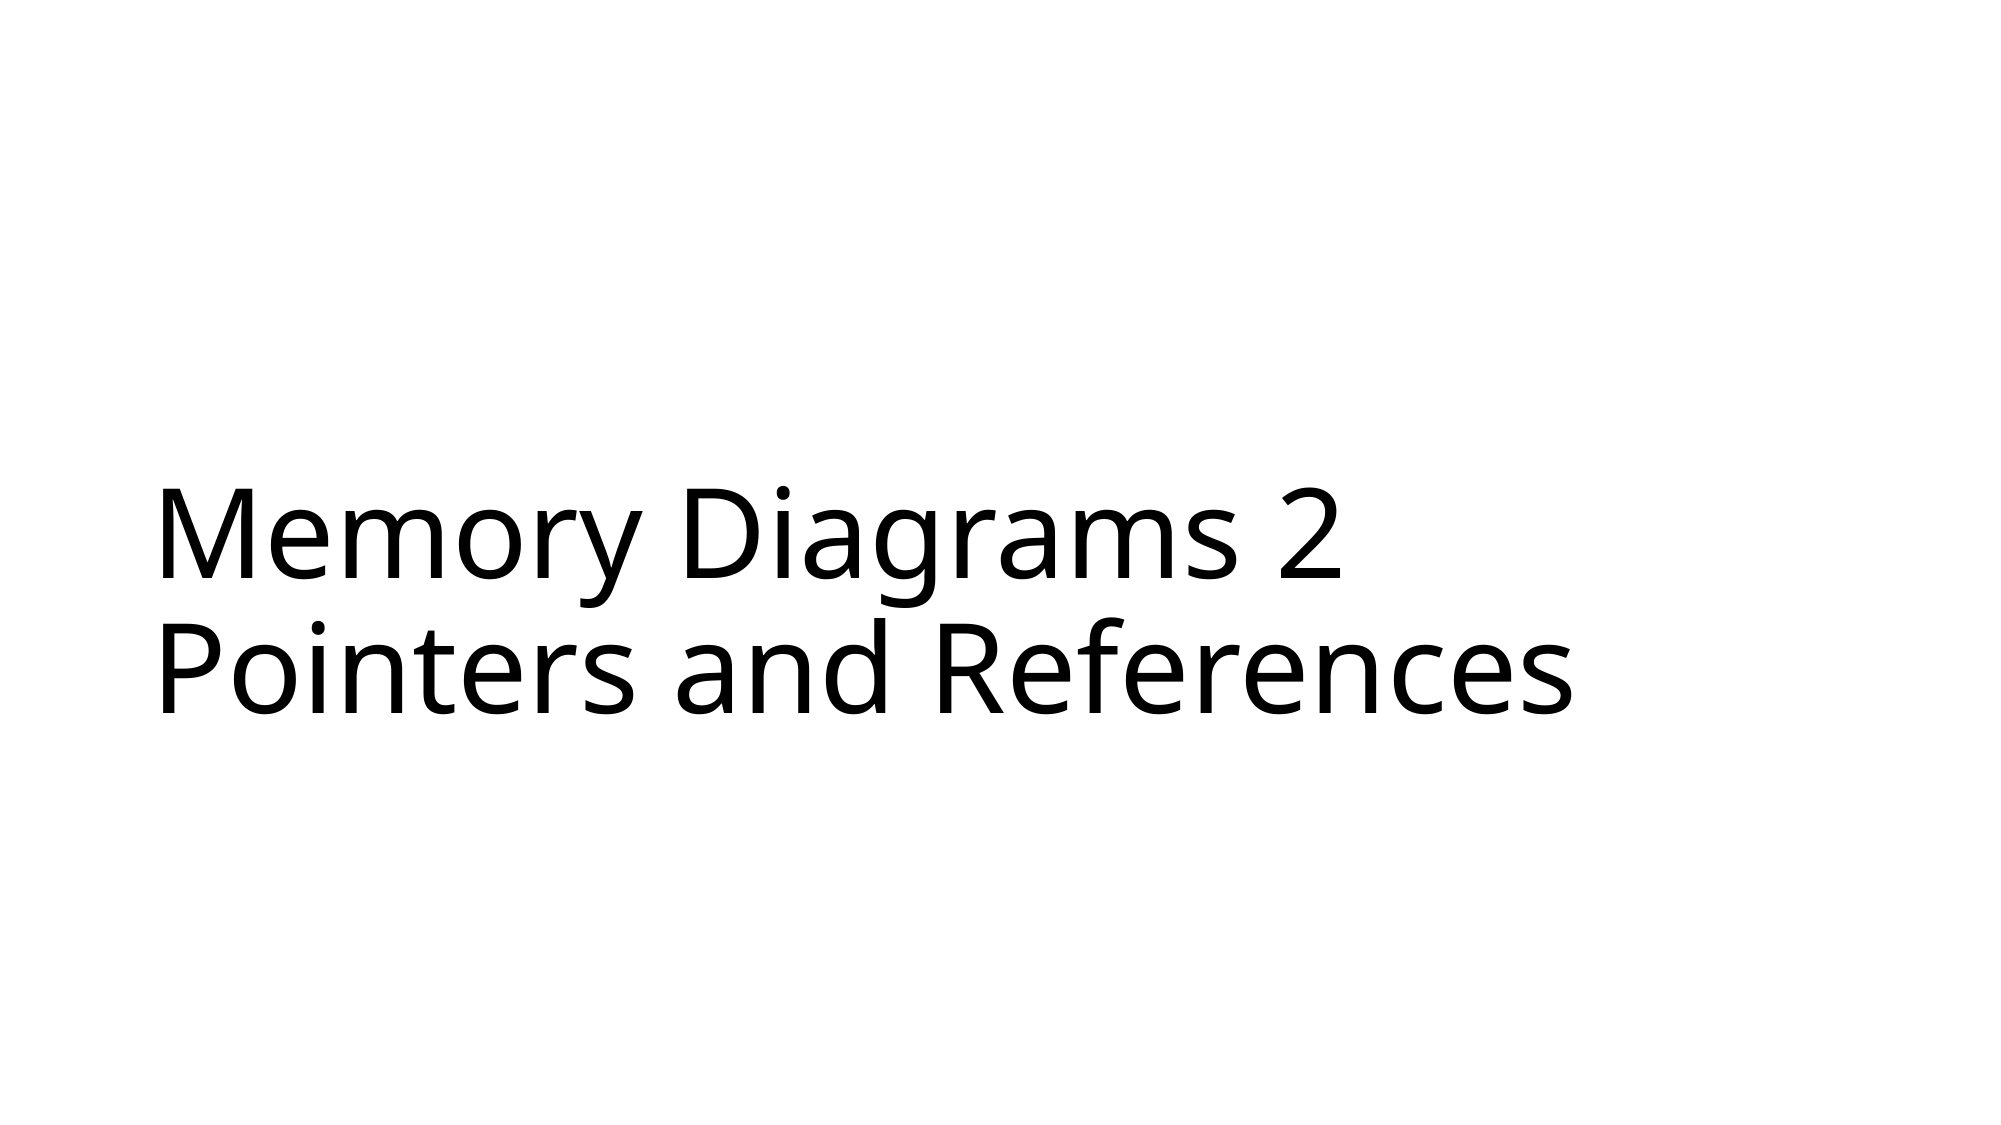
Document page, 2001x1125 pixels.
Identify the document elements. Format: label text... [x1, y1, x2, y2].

title Memory Diagrams 2 Pointers and References [136, 280, 1862, 749]
